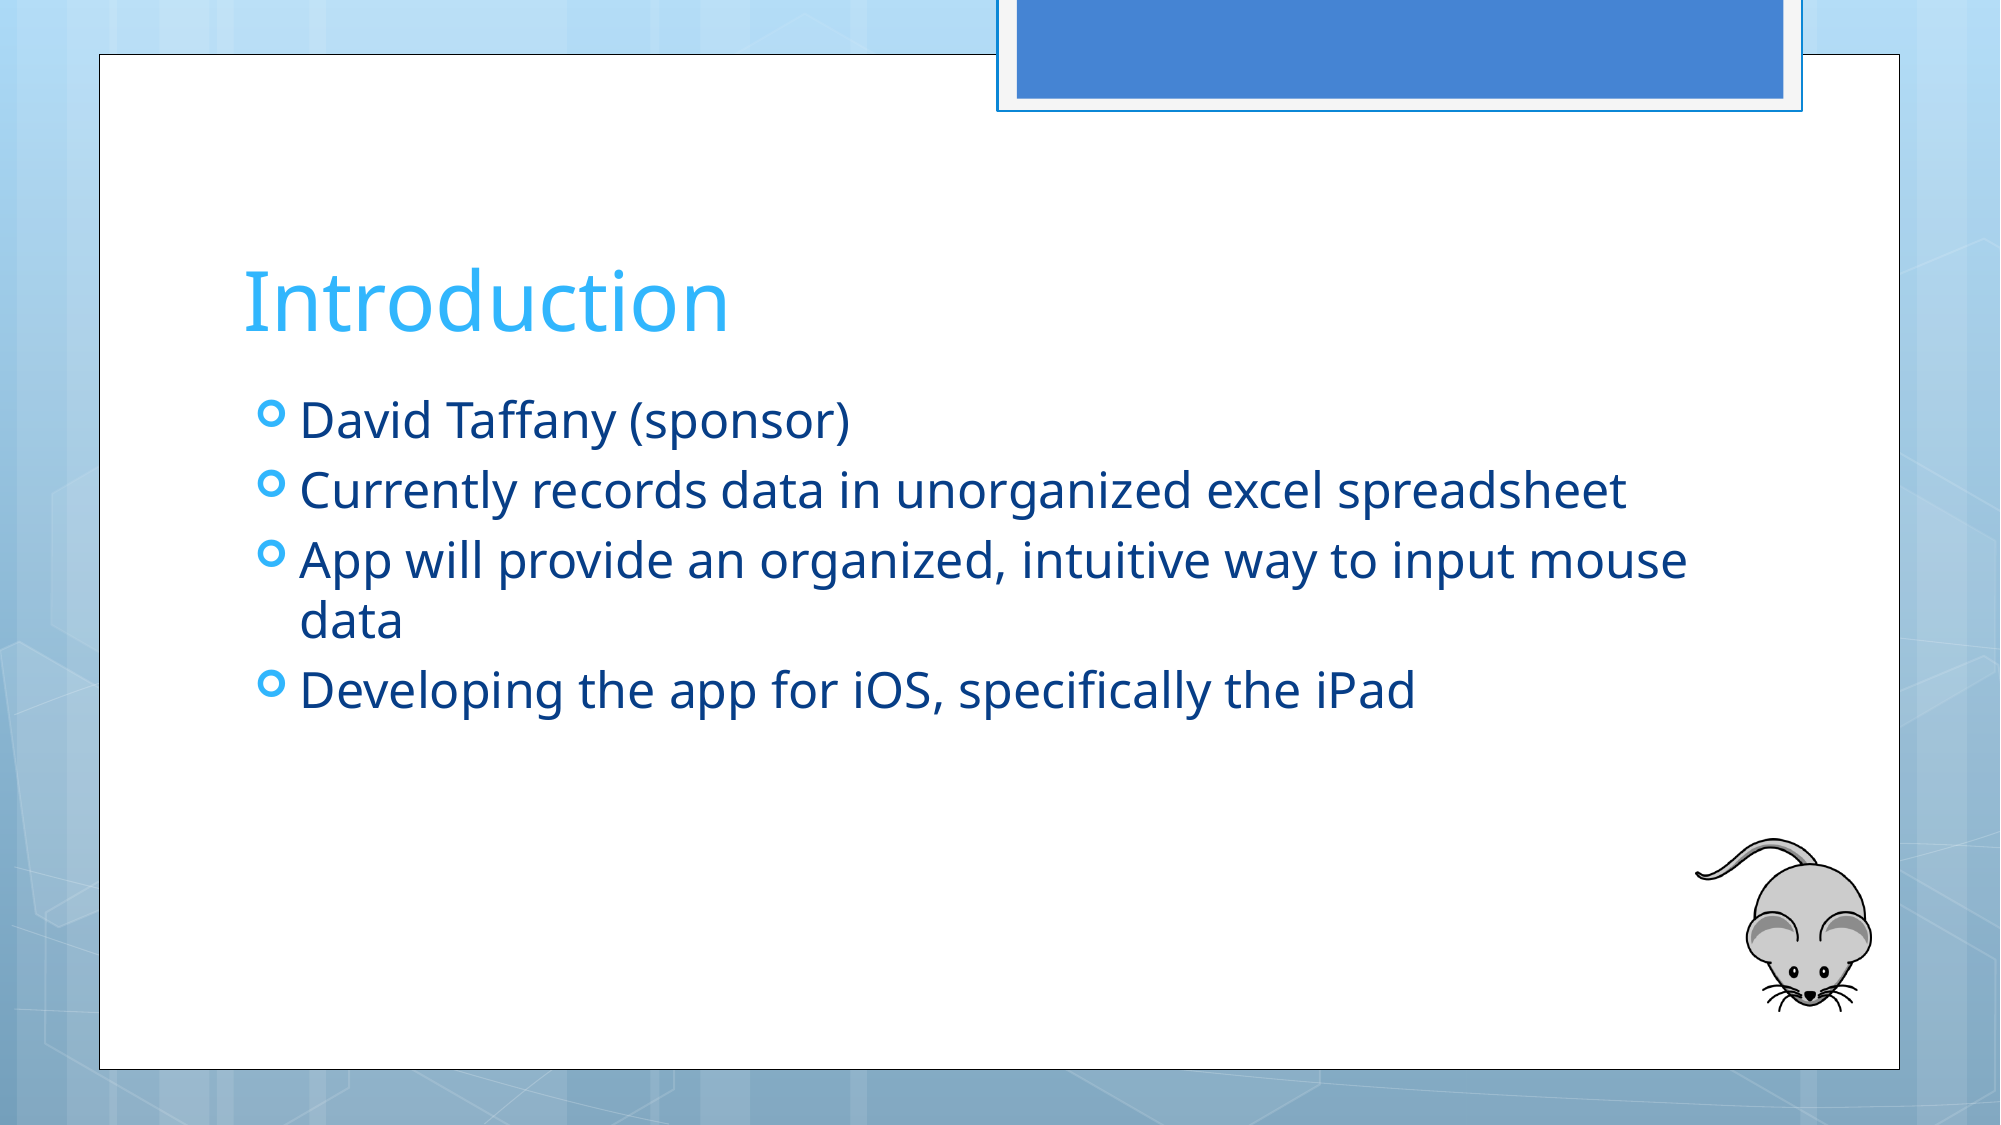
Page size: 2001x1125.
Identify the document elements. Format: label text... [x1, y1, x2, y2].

title Introduction [228, 168, 1765, 357]
picture [1695, 838, 1872, 1013]
list David Taffany (sponsor) Currently records data in unorganized excel spreadsheet App will provide an organized, intuitive way to input mouse data Developing the app for iOS, specifically the iPad [228, 381, 1711, 957]
